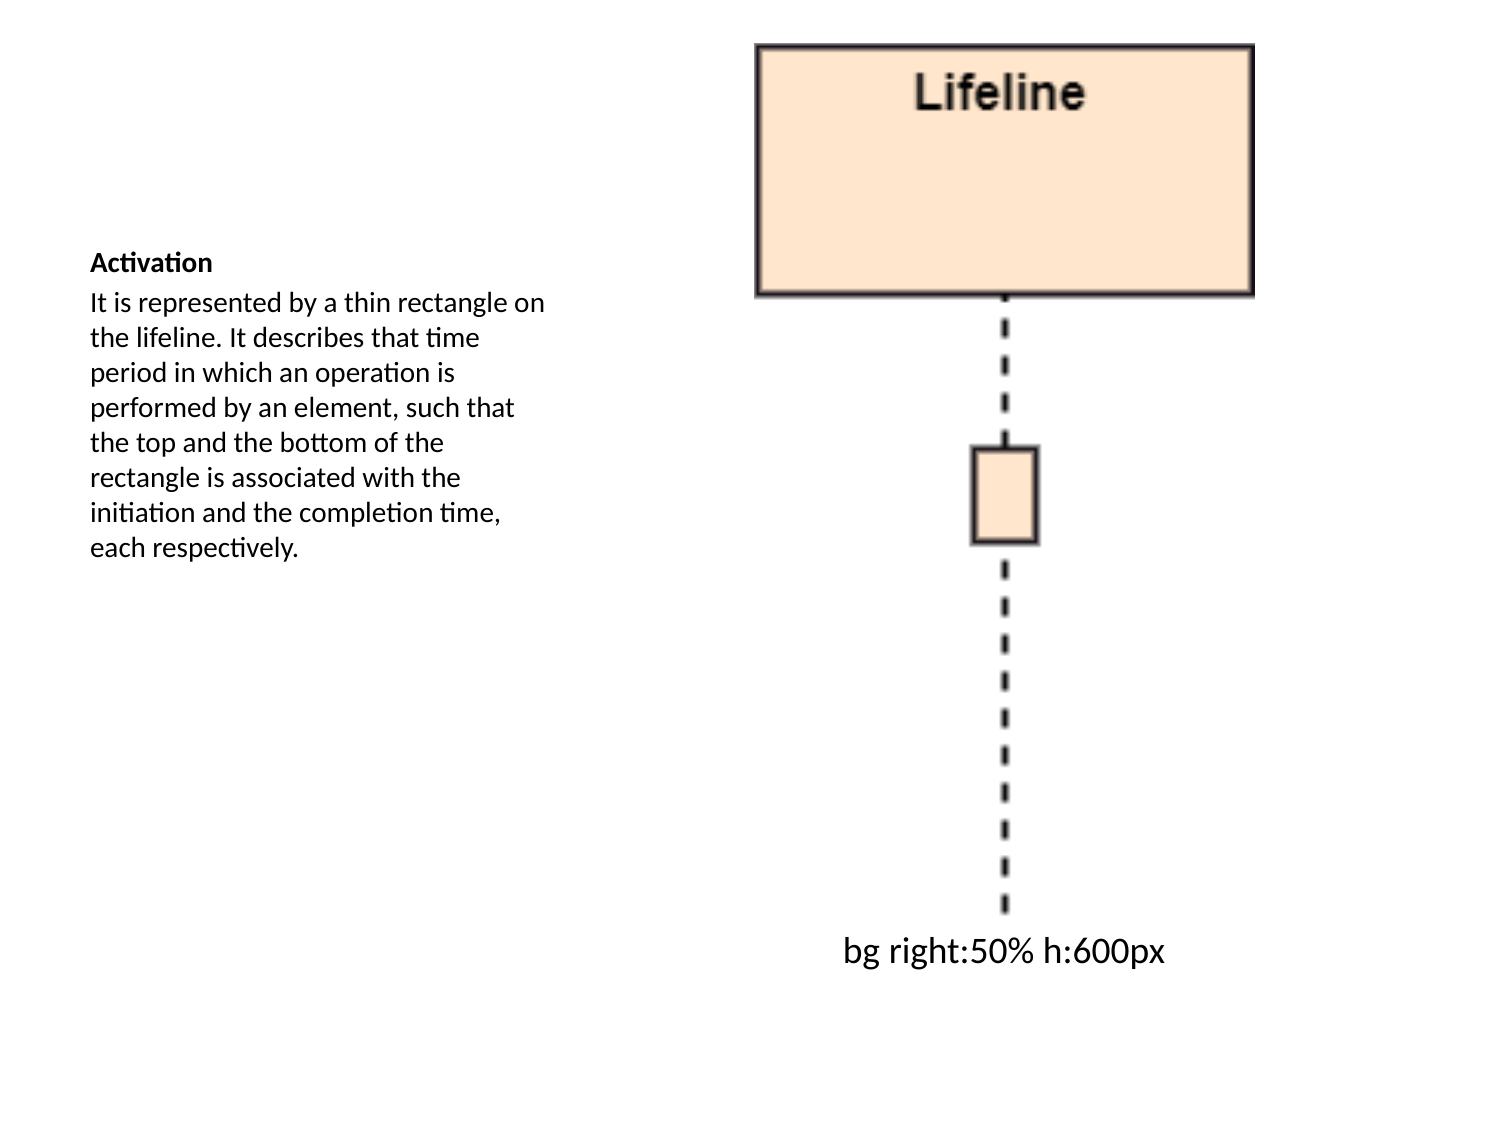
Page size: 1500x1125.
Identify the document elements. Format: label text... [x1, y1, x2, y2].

text_box bg right:50% h:600px [585, 918, 1423, 1003]
list Activation It is represented by a thin rectangle on the lifeline. It describes that time period in which an operation is performed by an element, such that the top and the bottom of the rectangle is associated with the initiation and the completion time, each respectively. [75, 235, 569, 1005]
picture [753, 43, 1255, 919]
